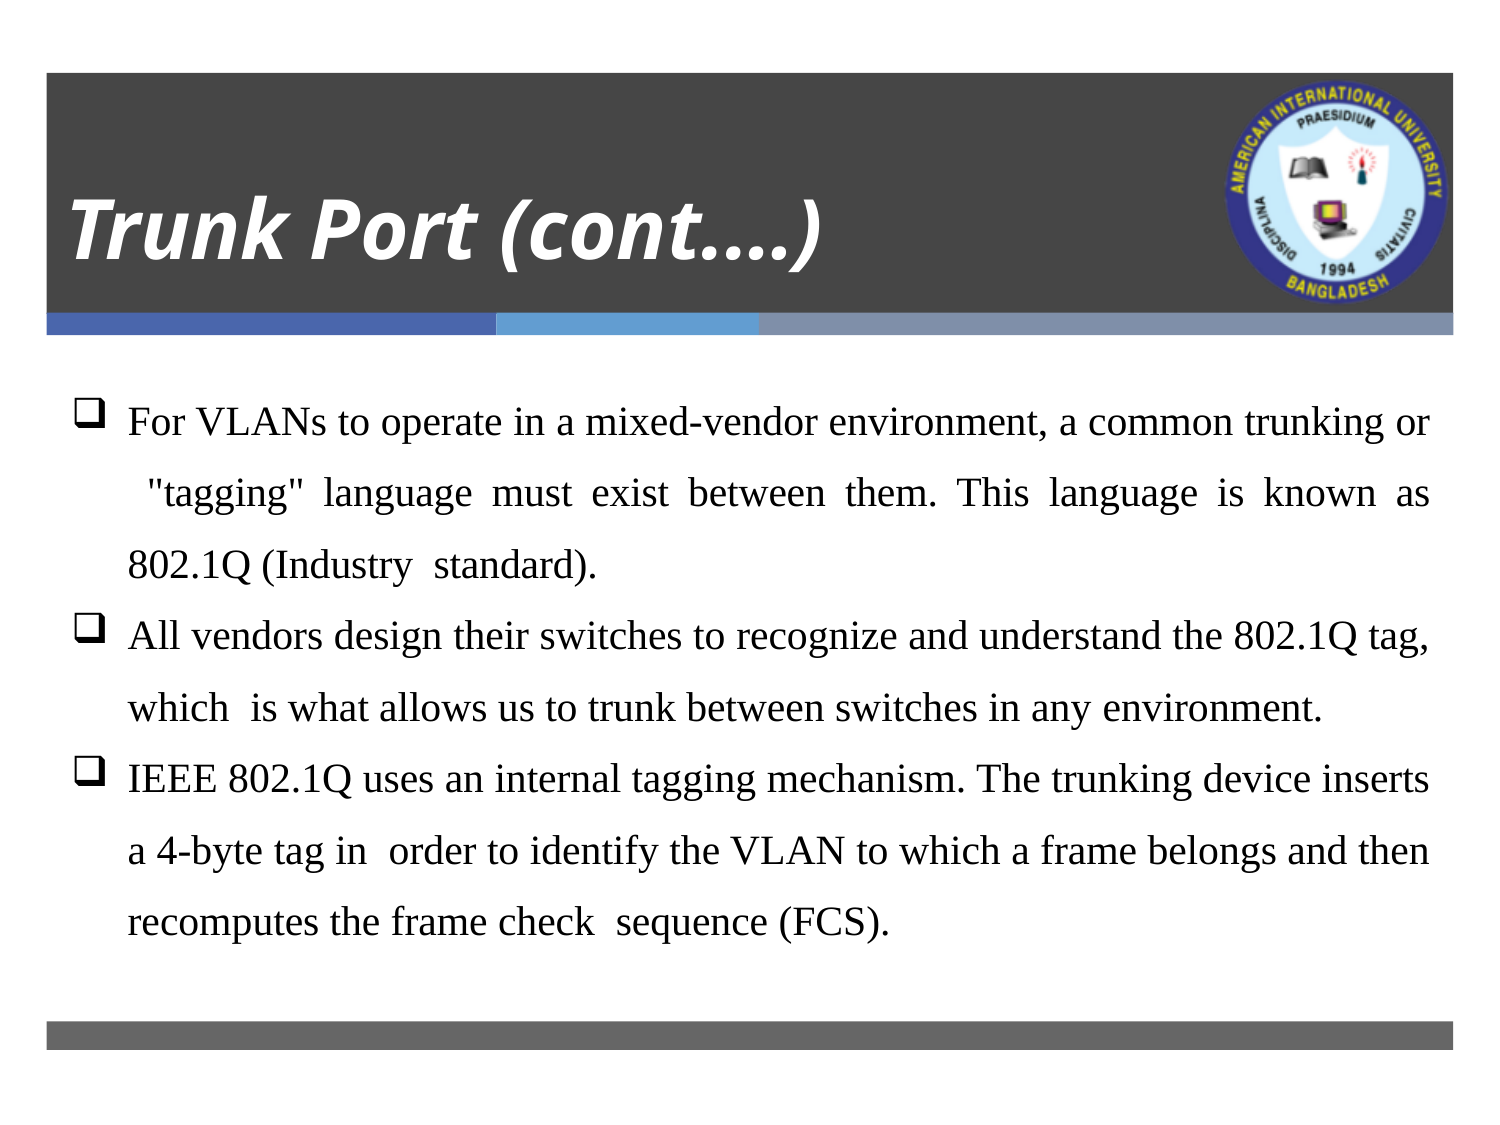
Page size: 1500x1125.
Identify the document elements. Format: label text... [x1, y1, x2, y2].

text_box For VLANs to operate in a mixed-vendor environment, a common trunking or "tagging" language must exist between them. This language is known as 802.1Q (Industry standard). All vendors design their switches to recognize and understand the 802.1Q tag, which is what allows us to trunk between switches in any environment. IEEE 802.1Q uses an internal tagging mechanism. The trunking device inserts a 4-byte tag in order to identify the VLAN to which a frame belongs and then recomputes the frame check sequence (FCS). [54, 364, 1446, 952]
picture [1220, 75, 1454, 310]
title Trunk Port (cont.…) [50, 105, 1331, 284]
